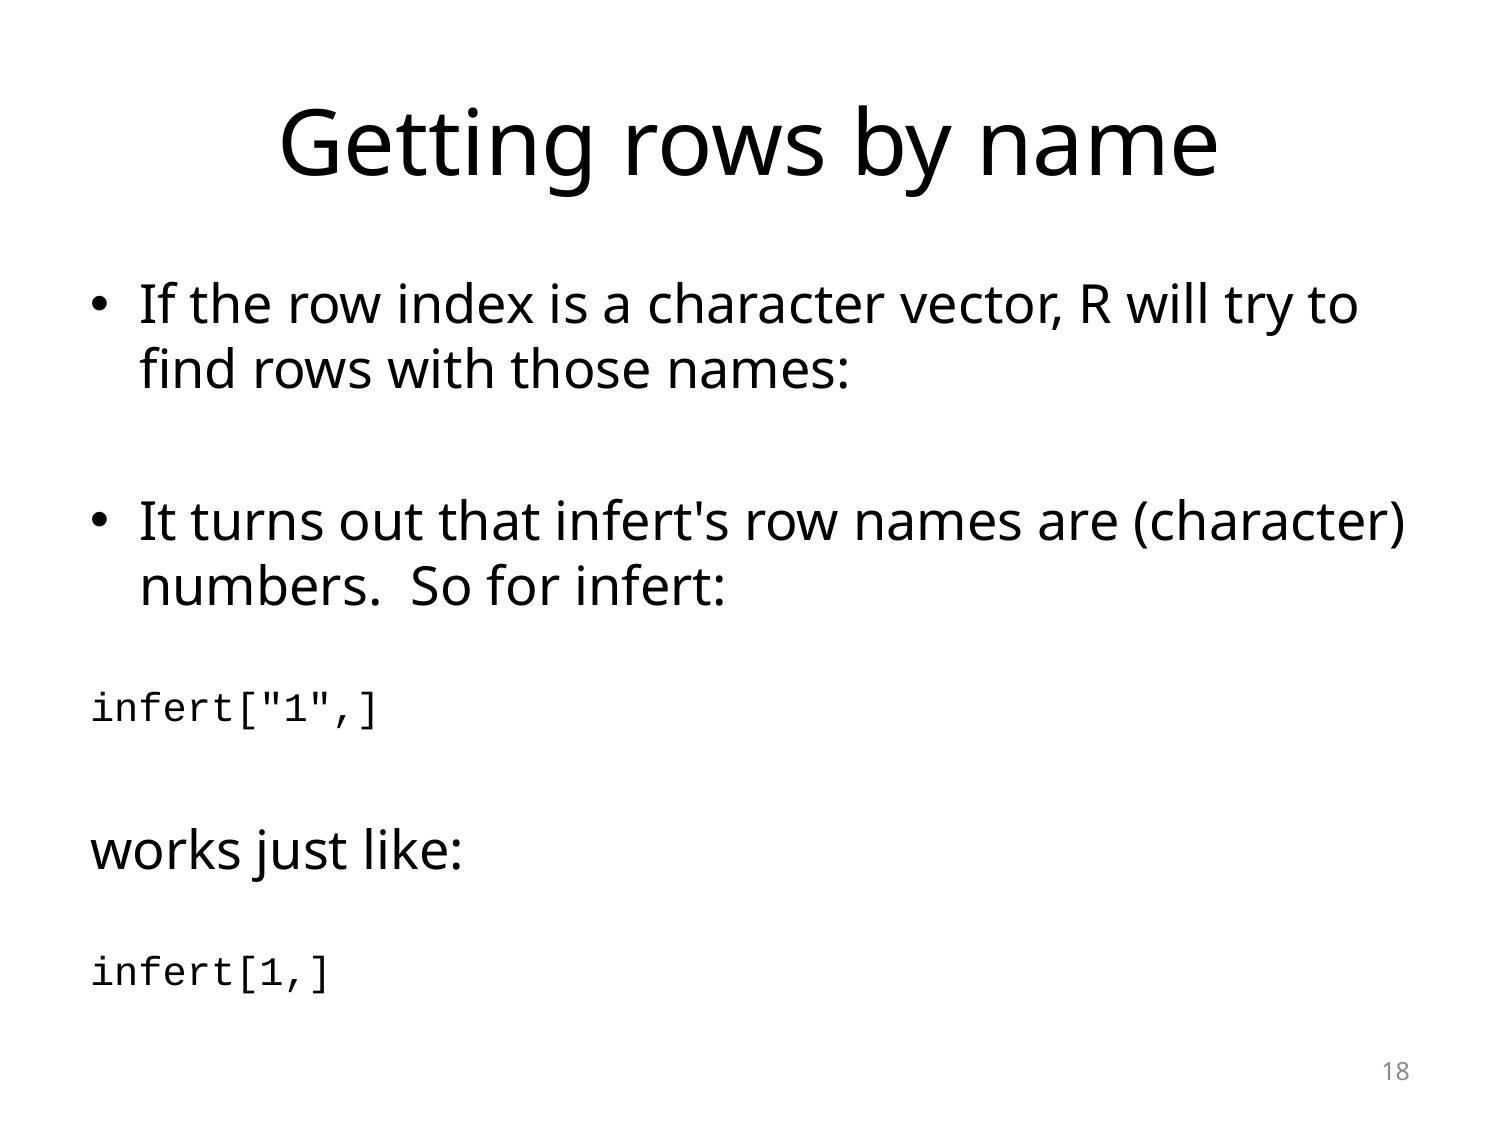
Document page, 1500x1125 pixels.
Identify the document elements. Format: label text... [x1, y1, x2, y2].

slide_number 18 [1074, 1042, 1425, 1103]
list If the row index is a character vector, R will try to find rows with those names: It turns out that infert's row names are (character) numbers. So for infert: infert["1",] works just like: infert[1,] [75, 262, 1425, 1005]
title Getting rows by name [75, 45, 1425, 233]
